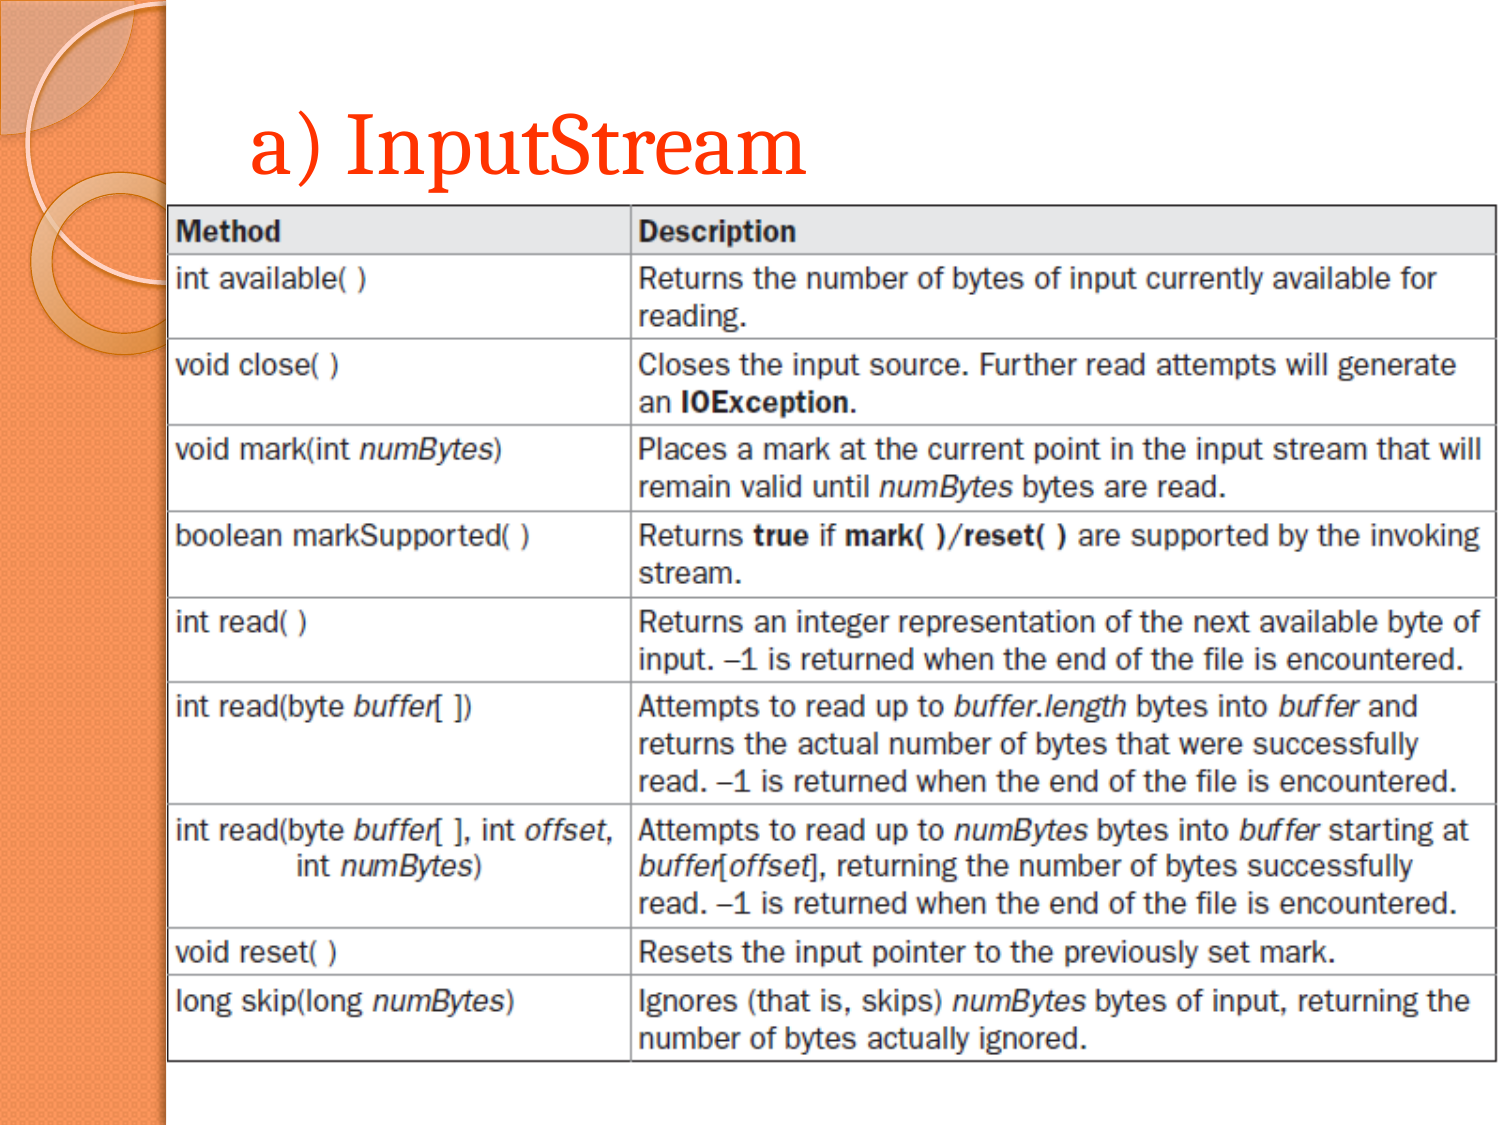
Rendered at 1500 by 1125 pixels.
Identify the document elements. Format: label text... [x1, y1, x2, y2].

title a) InputStream [235, 45, 1466, 200]
picture [167, 203, 1500, 1070]
